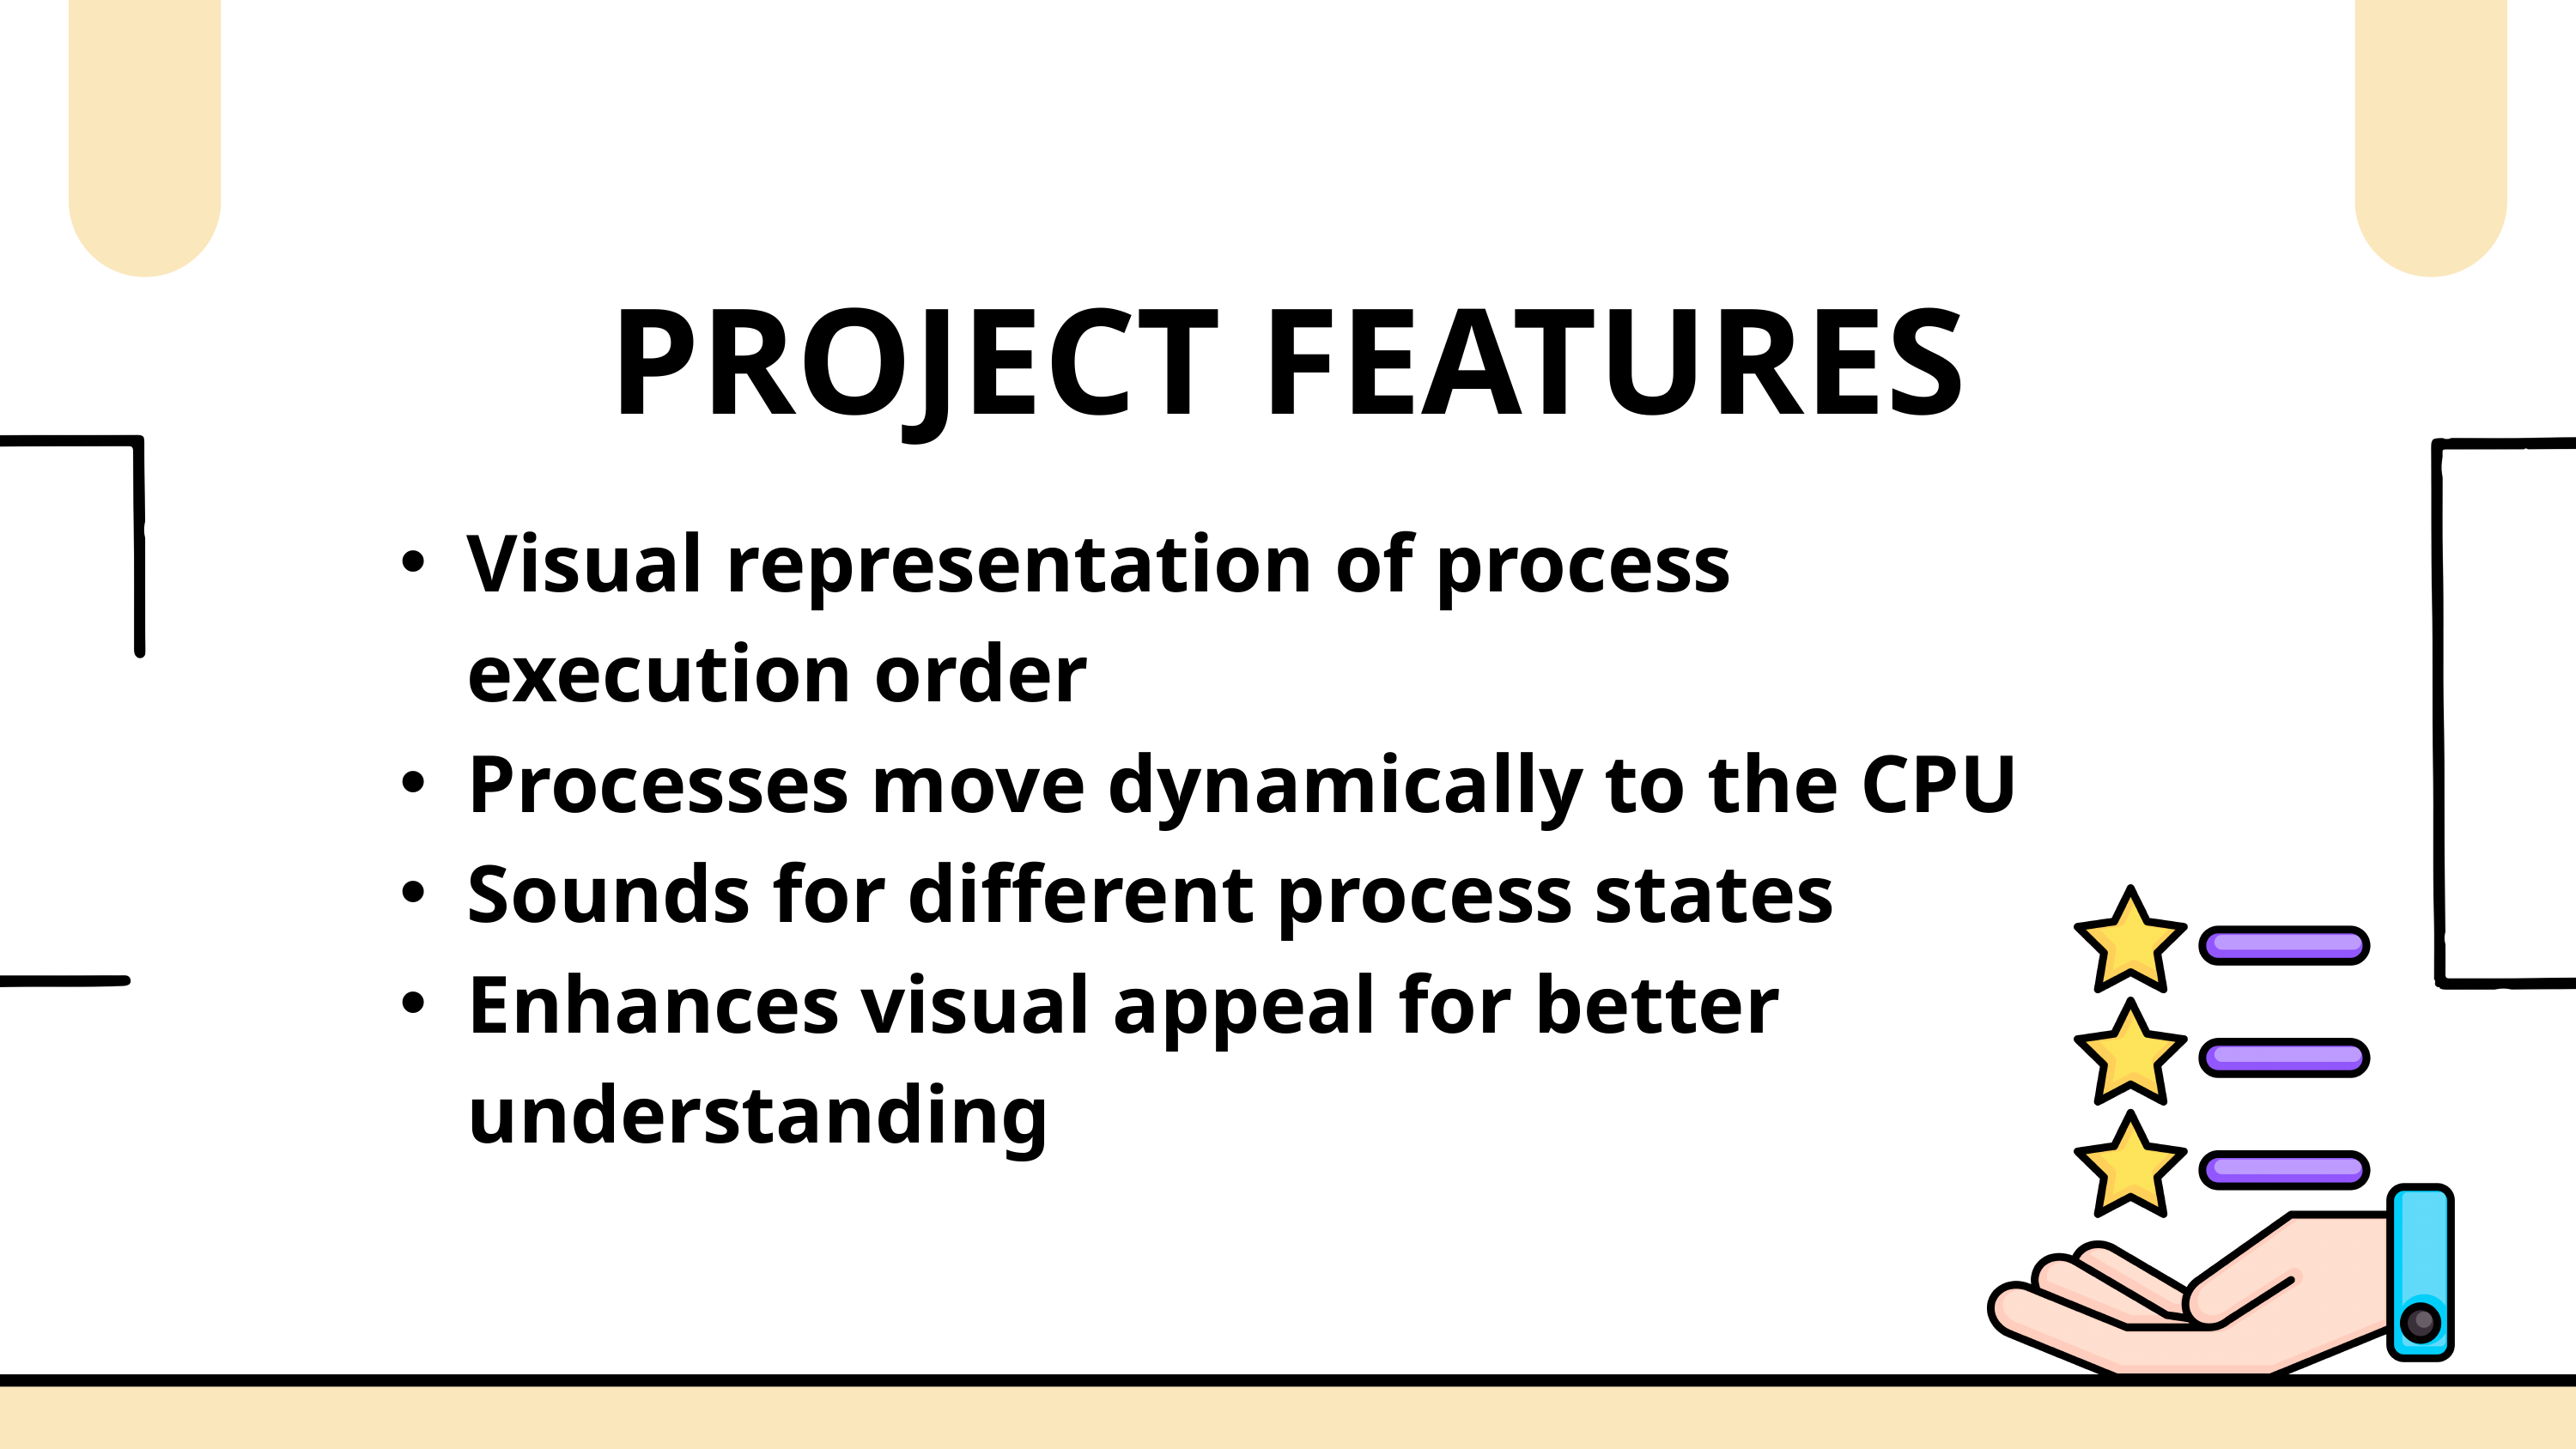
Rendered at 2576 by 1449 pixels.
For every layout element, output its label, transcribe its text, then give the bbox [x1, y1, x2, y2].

text_box [2431, 434, 2576, 990]
text_box [1983, 884, 2456, 1377]
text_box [68, 0, 222, 277]
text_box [0, 1379, 2576, 1449]
text_box [0, 434, 146, 990]
text_box PROJECT FEATURES [592, 238, 1984, 444]
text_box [2354, 0, 2508, 277]
text_box Visual representation of process execution order Processes move dynamically to the CPU Sounds for different process states Enhances visual appeal for better understanding [332, 497, 2032, 1159]
